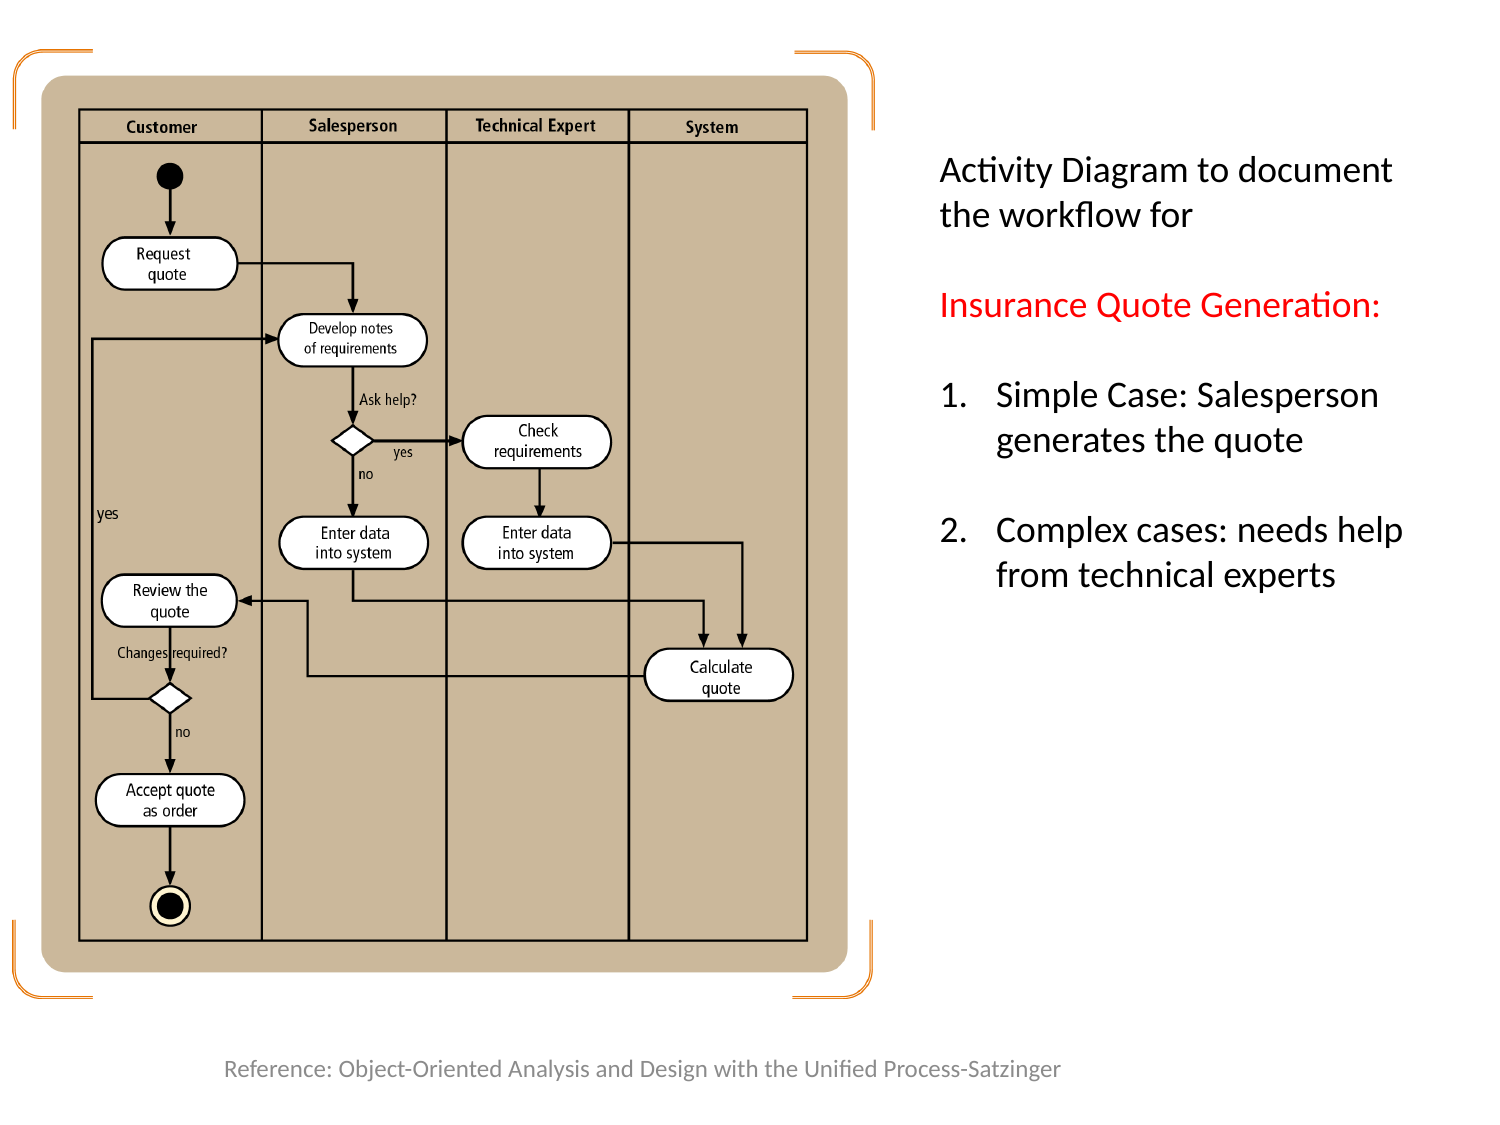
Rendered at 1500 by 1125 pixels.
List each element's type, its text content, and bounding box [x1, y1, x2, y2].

footer Reference: Object-Oriented Analysis and Design with the Unified Process-Satzinger [187, 1037, 1100, 1098]
text_box Activity Diagram to document the workflow for Insurance Quote Generation: Simple Case: Salesperson generates the quote Complex cases: needs help from technical experts [924, 137, 1463, 603]
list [12, 49, 876, 1000]
